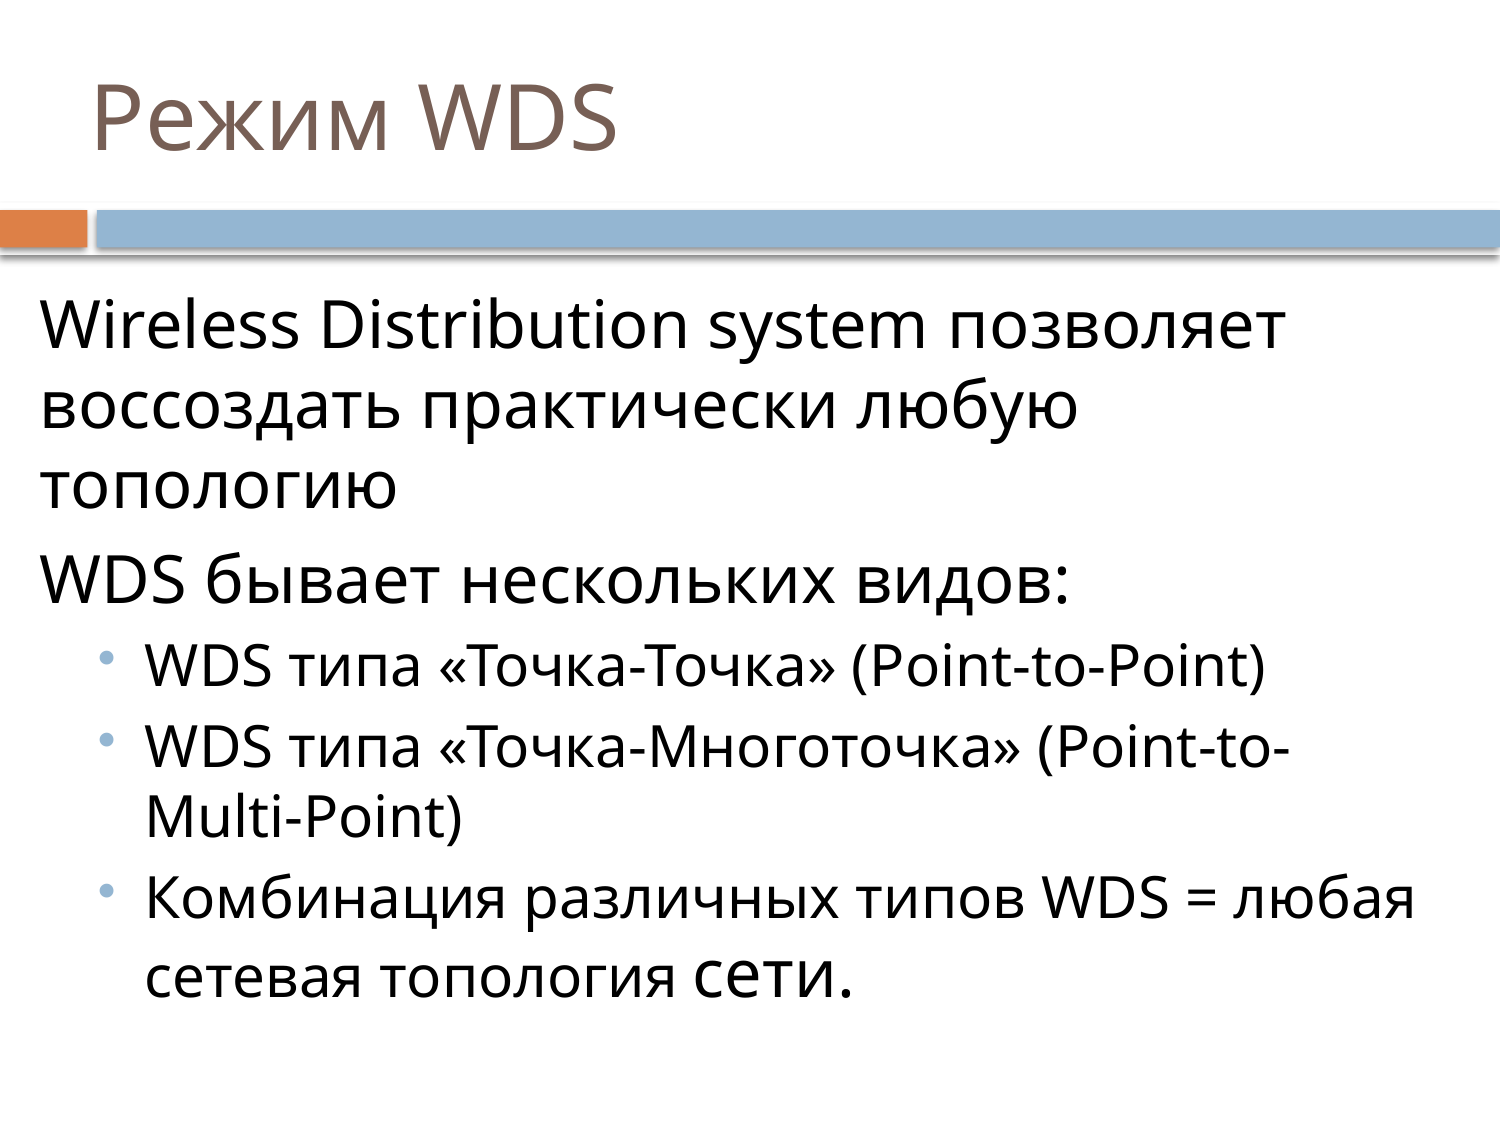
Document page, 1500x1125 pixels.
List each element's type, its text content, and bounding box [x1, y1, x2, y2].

list Wireless Distribution system позволяет воссоздать практически любую топологию WDS бывает нескольких видов: WDS типа «Точка-Точка» (Point-to-Point) WDS типа «Точка-Многоточка» (Point-to-Multi-Point) Комбинация различных типов WDS = любая сетевая топология сети. [24, 274, 1443, 1125]
title Режим WDS [75, 50, 1425, 178]
